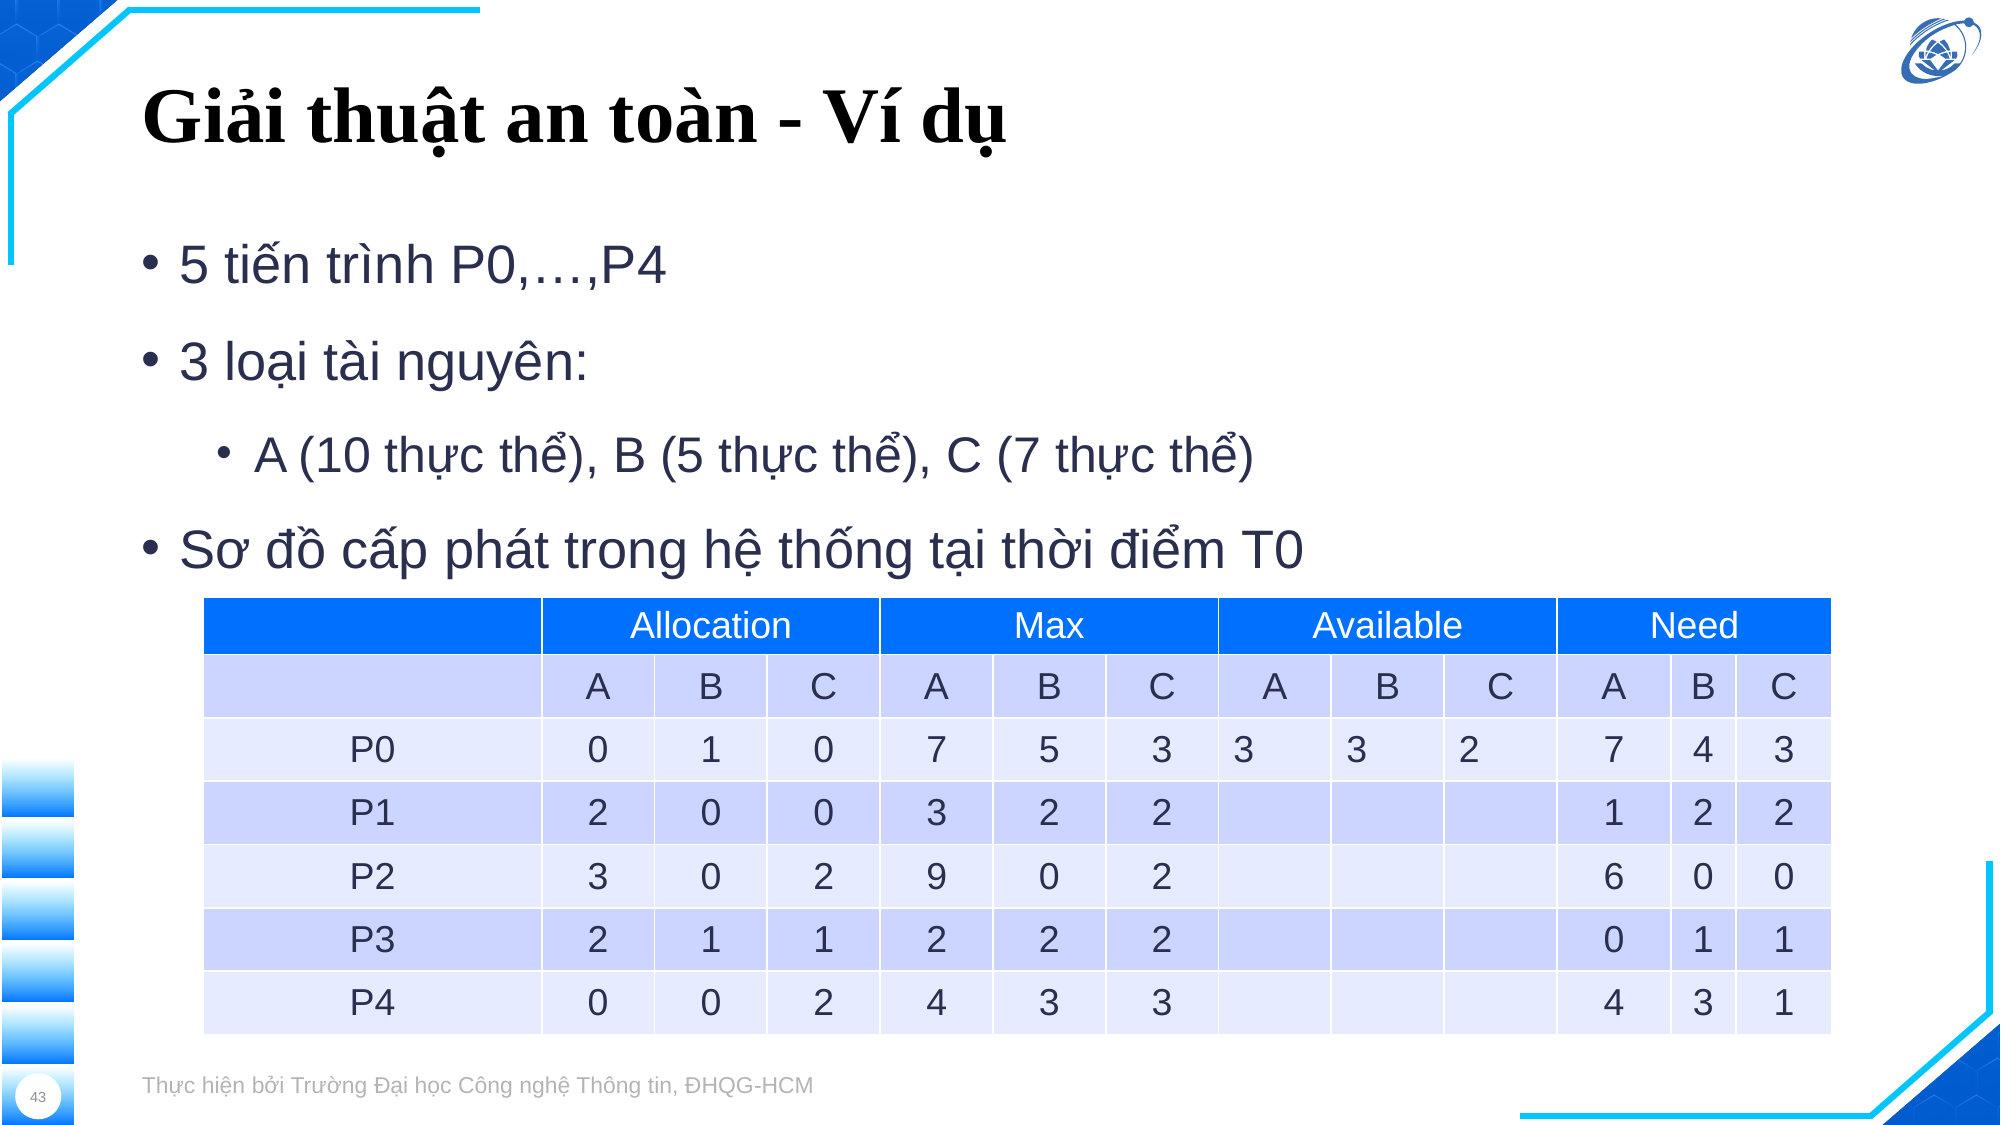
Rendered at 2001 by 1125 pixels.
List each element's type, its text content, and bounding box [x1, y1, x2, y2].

table_cell 4 [1672, 719, 1735, 780]
table_cell 2 [881, 909, 992, 970]
table_cell [1219, 909, 1330, 970]
table_cell 5 [994, 719, 1105, 780]
table_cell 0 [1558, 909, 1670, 970]
table_cell 3 [1219, 719, 1330, 780]
footer Thực hiện bởi Trường Đại học Công nghệ Thông tin, ĐHQG-HCM [126, 1062, 835, 1106]
table_header Allocation [543, 598, 879, 654]
table_header Available [1219, 598, 1556, 654]
table_cell 0 [655, 972, 766, 1034]
table_cell 2 [1445, 719, 1556, 780]
table_cell 2 [543, 909, 654, 970]
table_cell 3 [1107, 972, 1218, 1034]
table_cell 1 [1558, 782, 1670, 844]
table_cell 3 [1107, 719, 1218, 780]
table_cell 9 [881, 845, 992, 907]
table_cell 4 [881, 972, 992, 1034]
table_cell [1445, 909, 1556, 970]
table_cell B [655, 655, 766, 717]
table_cell [1332, 972, 1443, 1034]
table_cell 2 [768, 845, 879, 907]
table_cell A [1558, 655, 1670, 717]
table_cell 4 [1558, 972, 1670, 1034]
table_cell 0 [543, 719, 654, 780]
table_cell A [881, 655, 992, 717]
table_cell [1445, 782, 1556, 844]
table_cell 1 [768, 909, 879, 970]
table_cell A [543, 655, 654, 717]
table_cell [1219, 972, 1330, 1034]
table_cell [1332, 909, 1443, 970]
table_cell 2 [1107, 782, 1218, 844]
table_cell [1445, 972, 1556, 1034]
table_cell 3 [543, 845, 654, 907]
table_cell 1 [1737, 972, 1831, 1034]
table_cell C [768, 655, 879, 717]
table_cell 6 [1558, 845, 1670, 907]
table_header Max [881, 598, 1218, 654]
title Giải thuật an toàn - Ví dụ [126, 36, 1863, 166]
table_cell [1219, 845, 1330, 907]
table_cell 2 [994, 782, 1105, 844]
table_cell C [1107, 655, 1218, 717]
table_cell 2 [768, 972, 879, 1034]
table_cell B [1672, 655, 1735, 717]
table_cell C [1737, 655, 1831, 717]
table_cell 0 [994, 845, 1105, 907]
table_cell C [1445, 655, 1556, 717]
table_cell A [1219, 655, 1330, 717]
table_cell 1 [1737, 909, 1831, 970]
table_cell 1 [655, 719, 766, 780]
table_cell [1332, 782, 1443, 844]
table_header [204, 598, 541, 654]
table_cell 0 [768, 719, 879, 780]
table_cell 3 [1332, 719, 1443, 780]
table_cell 3 [881, 782, 992, 844]
table_cell P0 [204, 719, 541, 780]
table_cell [1219, 782, 1330, 844]
table_cell 7 [1558, 719, 1670, 780]
table_cell 2 [994, 909, 1105, 970]
table_cell 0 [655, 782, 766, 844]
table_cell 2 [543, 782, 654, 844]
table_cell 3 [1737, 719, 1831, 780]
table_cell 0 [655, 845, 766, 907]
table_cell 0 [543, 972, 654, 1034]
table_cell 3 [1672, 972, 1735, 1034]
table_cell 0 [768, 782, 879, 844]
slide_number 43 [9, 1067, 67, 1125]
table_cell [1332, 845, 1443, 907]
table_cell 2 [1107, 845, 1218, 907]
table_cell [204, 655, 541, 717]
table_header Need [1558, 598, 1831, 654]
table_cell B [994, 655, 1105, 717]
table_cell 2 [1672, 782, 1735, 844]
table_cell 3 [994, 972, 1105, 1034]
table_cell 1 [655, 909, 766, 970]
table_cell 0 [1737, 845, 1831, 907]
table_cell P1 [204, 782, 541, 844]
table_cell P2 [204, 845, 541, 907]
table_cell P4 [204, 972, 541, 1034]
table_cell 2 [1107, 909, 1218, 970]
table_cell 1 [1672, 909, 1735, 970]
table_cell 7 [881, 719, 992, 780]
table_cell P3 [204, 909, 541, 970]
table_cell 2 [1737, 782, 1831, 844]
list 5 tiến trình P0,…,P4 3 loại tài nguyên: A (10 thực thể), B (5 thực thể), C (7 thực thể) Sơ đồ cấp phát trong hệ thống tại thời điểm T0 [126, 202, 1863, 1014]
table_cell [1445, 845, 1556, 907]
table_cell B [1332, 655, 1443, 717]
table_cell 0 [1672, 845, 1735, 907]
